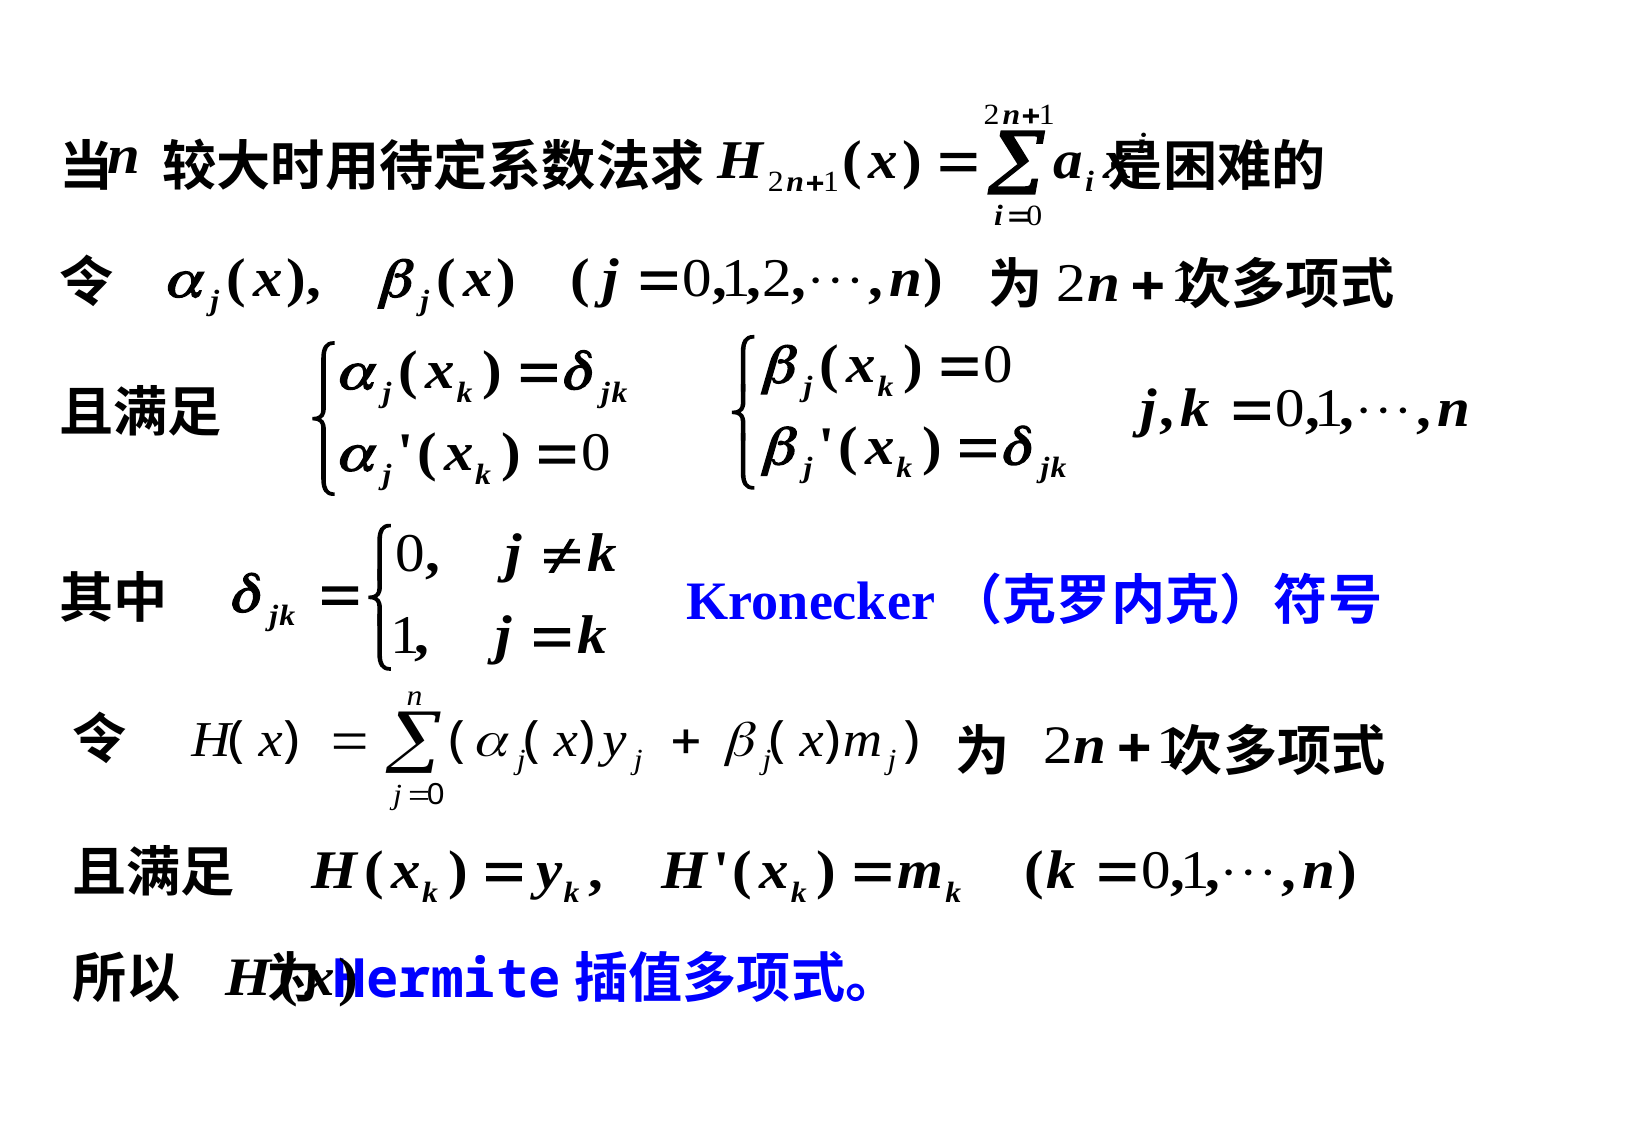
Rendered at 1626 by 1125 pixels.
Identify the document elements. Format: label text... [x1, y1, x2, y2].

text_box 当 较大时用待定系数法求 是困难的 [1165, 104, 1568, 204]
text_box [44, 326, 1479, 505]
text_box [57, 820, 1363, 914]
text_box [44, 220, 1499, 327]
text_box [98, 135, 149, 186]
text_box 当 较大时用待定系数法求 是困难的 [19, 104, 706, 204]
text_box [44, 515, 629, 679]
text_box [706, 90, 1165, 220]
text_box Kronecker（克罗内克）符号 [671, 538, 1478, 638]
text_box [57, 668, 1594, 820]
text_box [57, 916, 1095, 1017]
